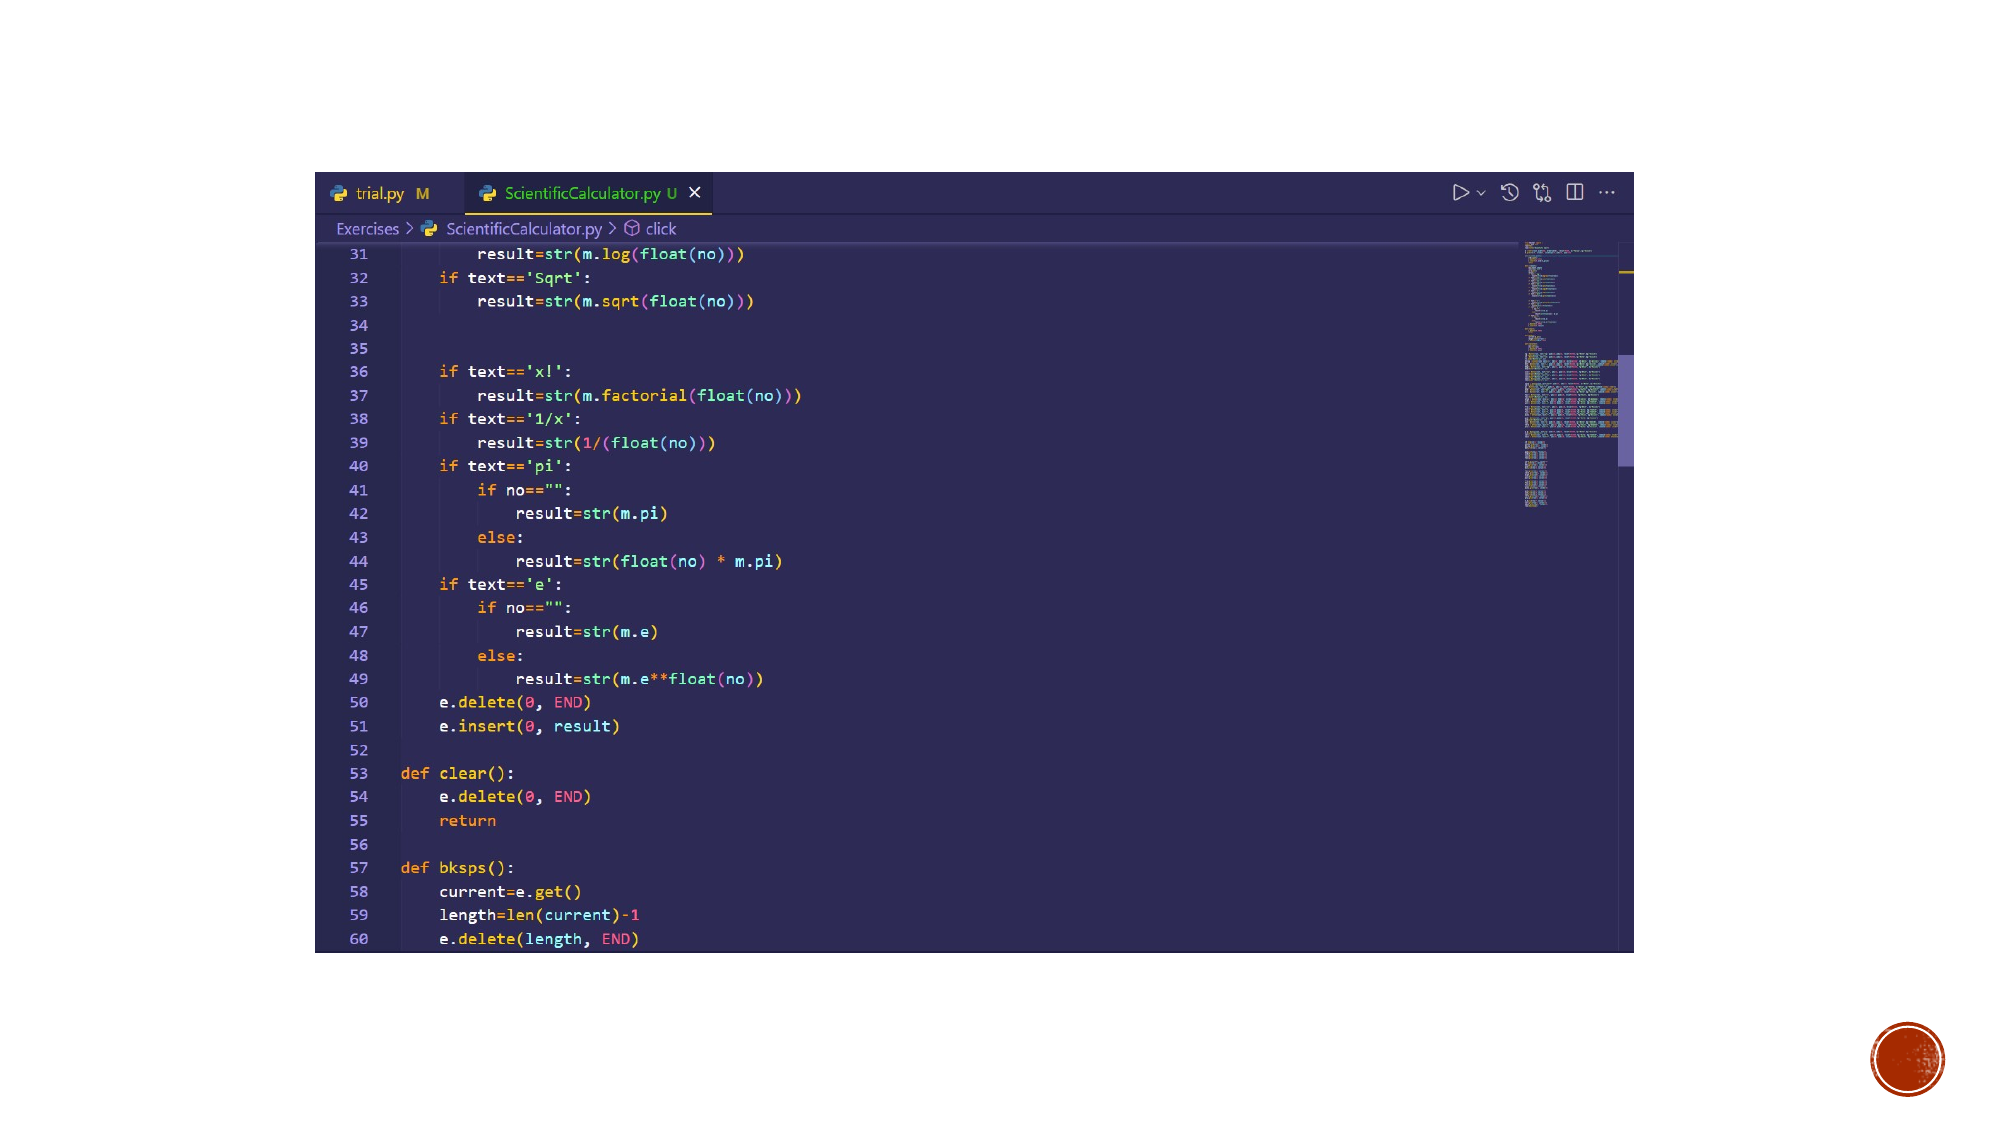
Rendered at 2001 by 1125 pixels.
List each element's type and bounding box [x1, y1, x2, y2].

list [319, 175, 1632, 951]
